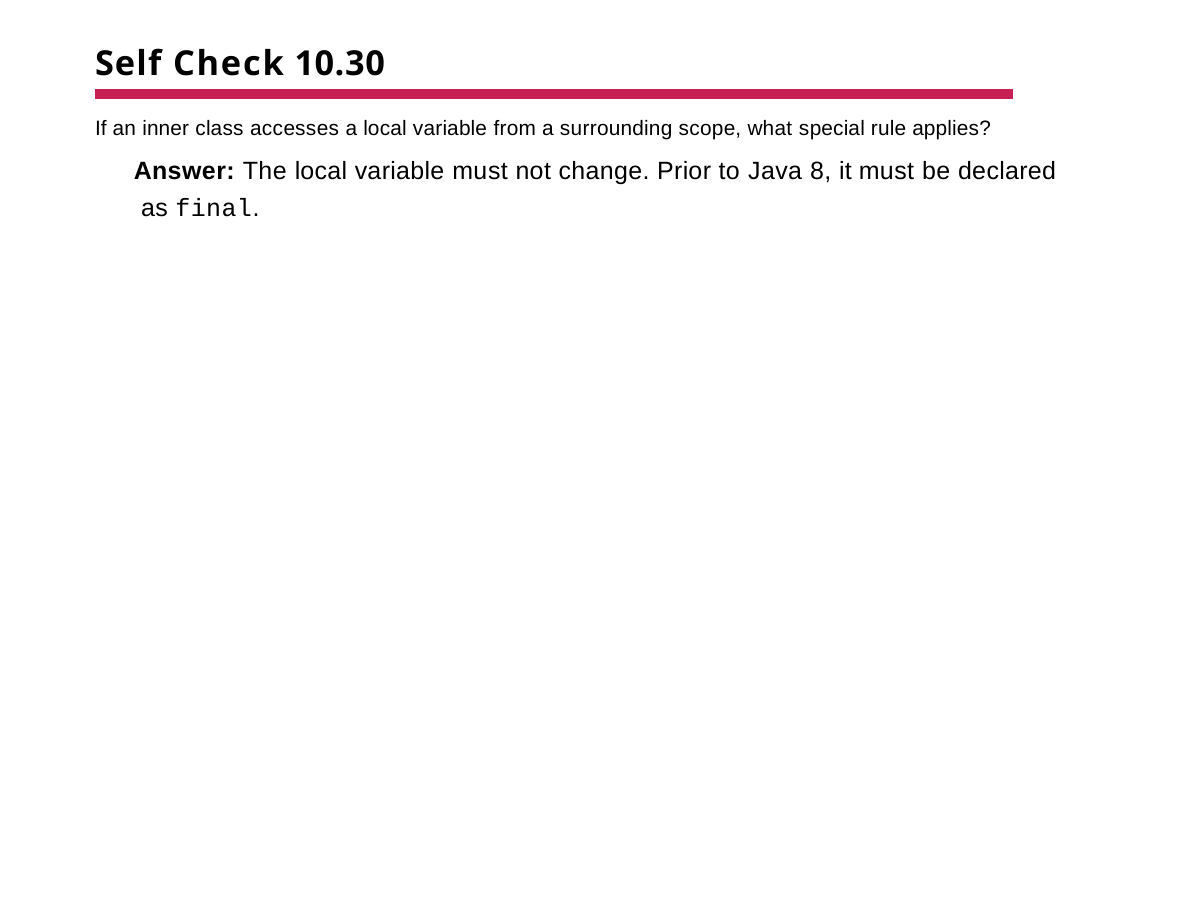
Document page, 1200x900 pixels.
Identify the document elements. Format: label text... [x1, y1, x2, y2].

title Self Check 10.30 [93, 41, 1107, 192]
text_box If an inner class accesses a local variable from a surrounding scope, what special rule applies? Answer: The local variable must not change. Prior to Java 8, it must be declared as final. [93, 114, 1058, 222]
